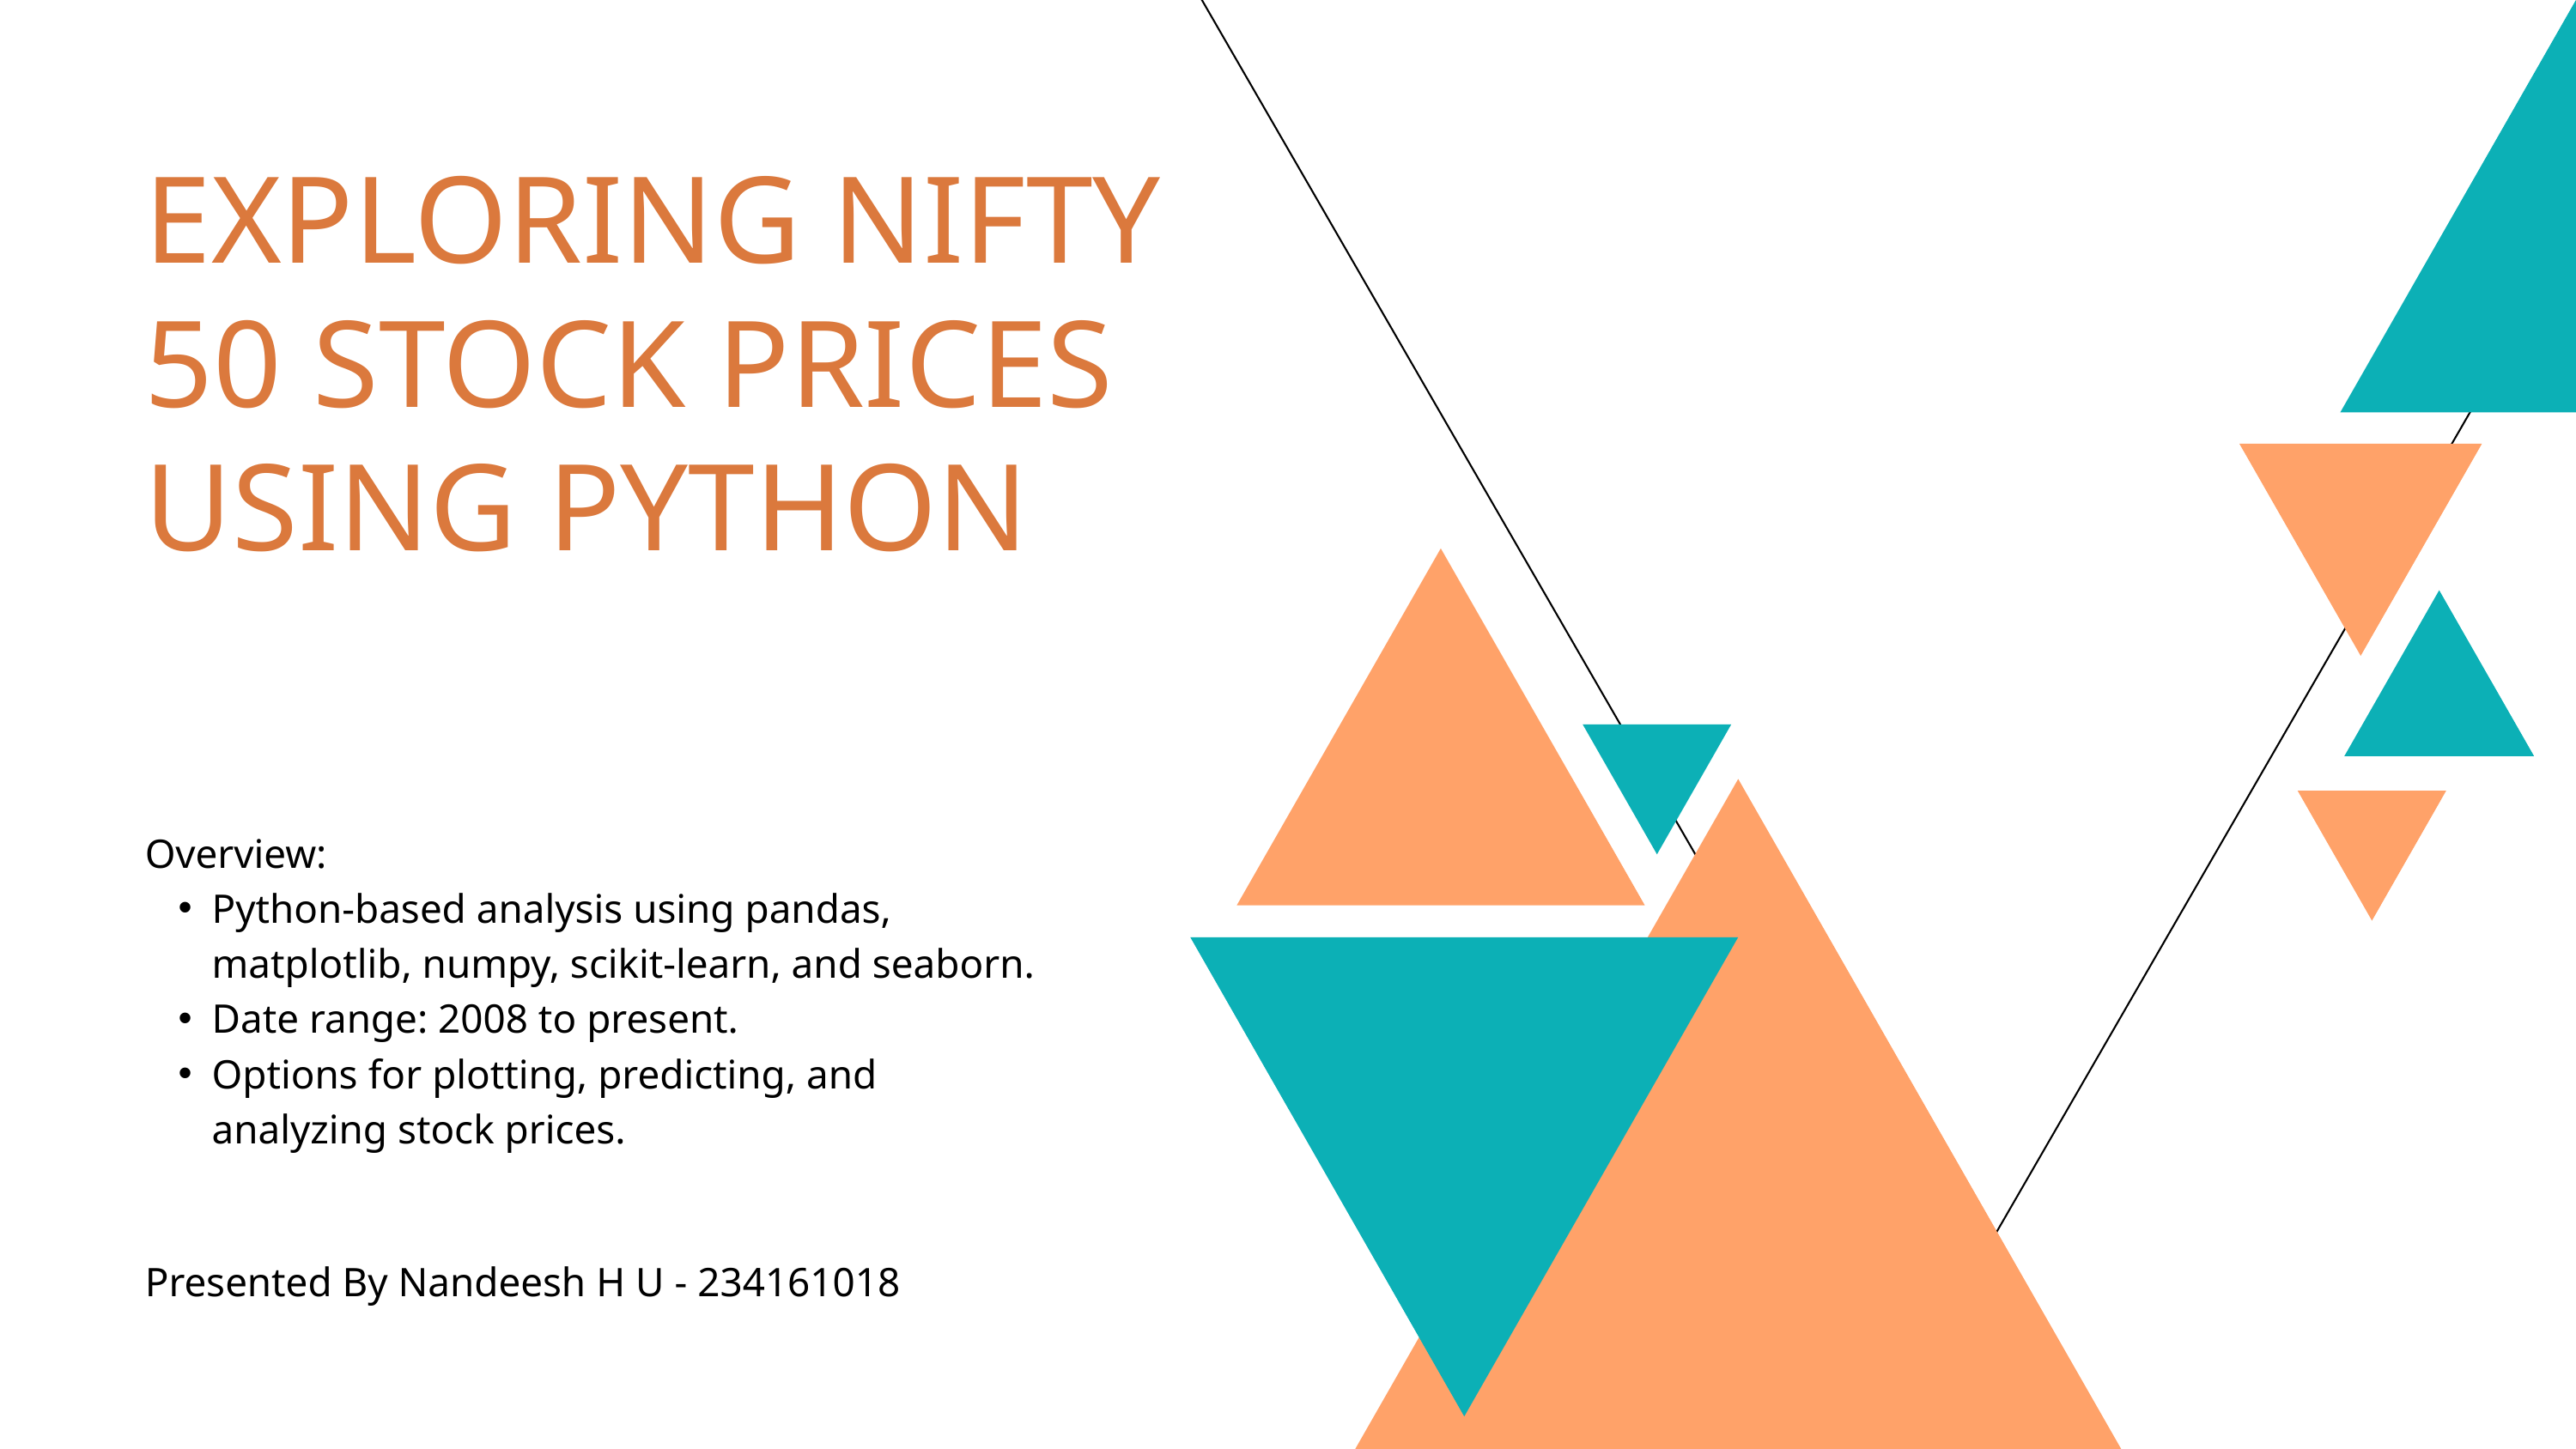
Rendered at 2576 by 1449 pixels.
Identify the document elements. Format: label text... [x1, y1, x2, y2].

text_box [2340, 0, 2576, 413]
text_box Overview: Python-based analysis using pandas, matplotlib, numpy, scikit-learn, and seaborn. Date range: 2008 to present. Options for plotting, predicting, and analyzing stock prices. [144, 821, 1040, 1207]
text_box EXPLORING NIFTY 50 STOCK PRICES USING PYTHON [144, 143, 1185, 575]
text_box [1582, 724, 1732, 855]
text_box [1338, 779, 2138, 1449]
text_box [1189, 0, 2576, 1305]
text_box Presented By Nandeesh H U - 234161018 [144, 1249, 944, 1305]
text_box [2239, 443, 2482, 657]
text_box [1236, 548, 1645, 906]
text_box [2297, 790, 2447, 921]
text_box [2343, 590, 2535, 757]
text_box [1189, 937, 1739, 1417]
